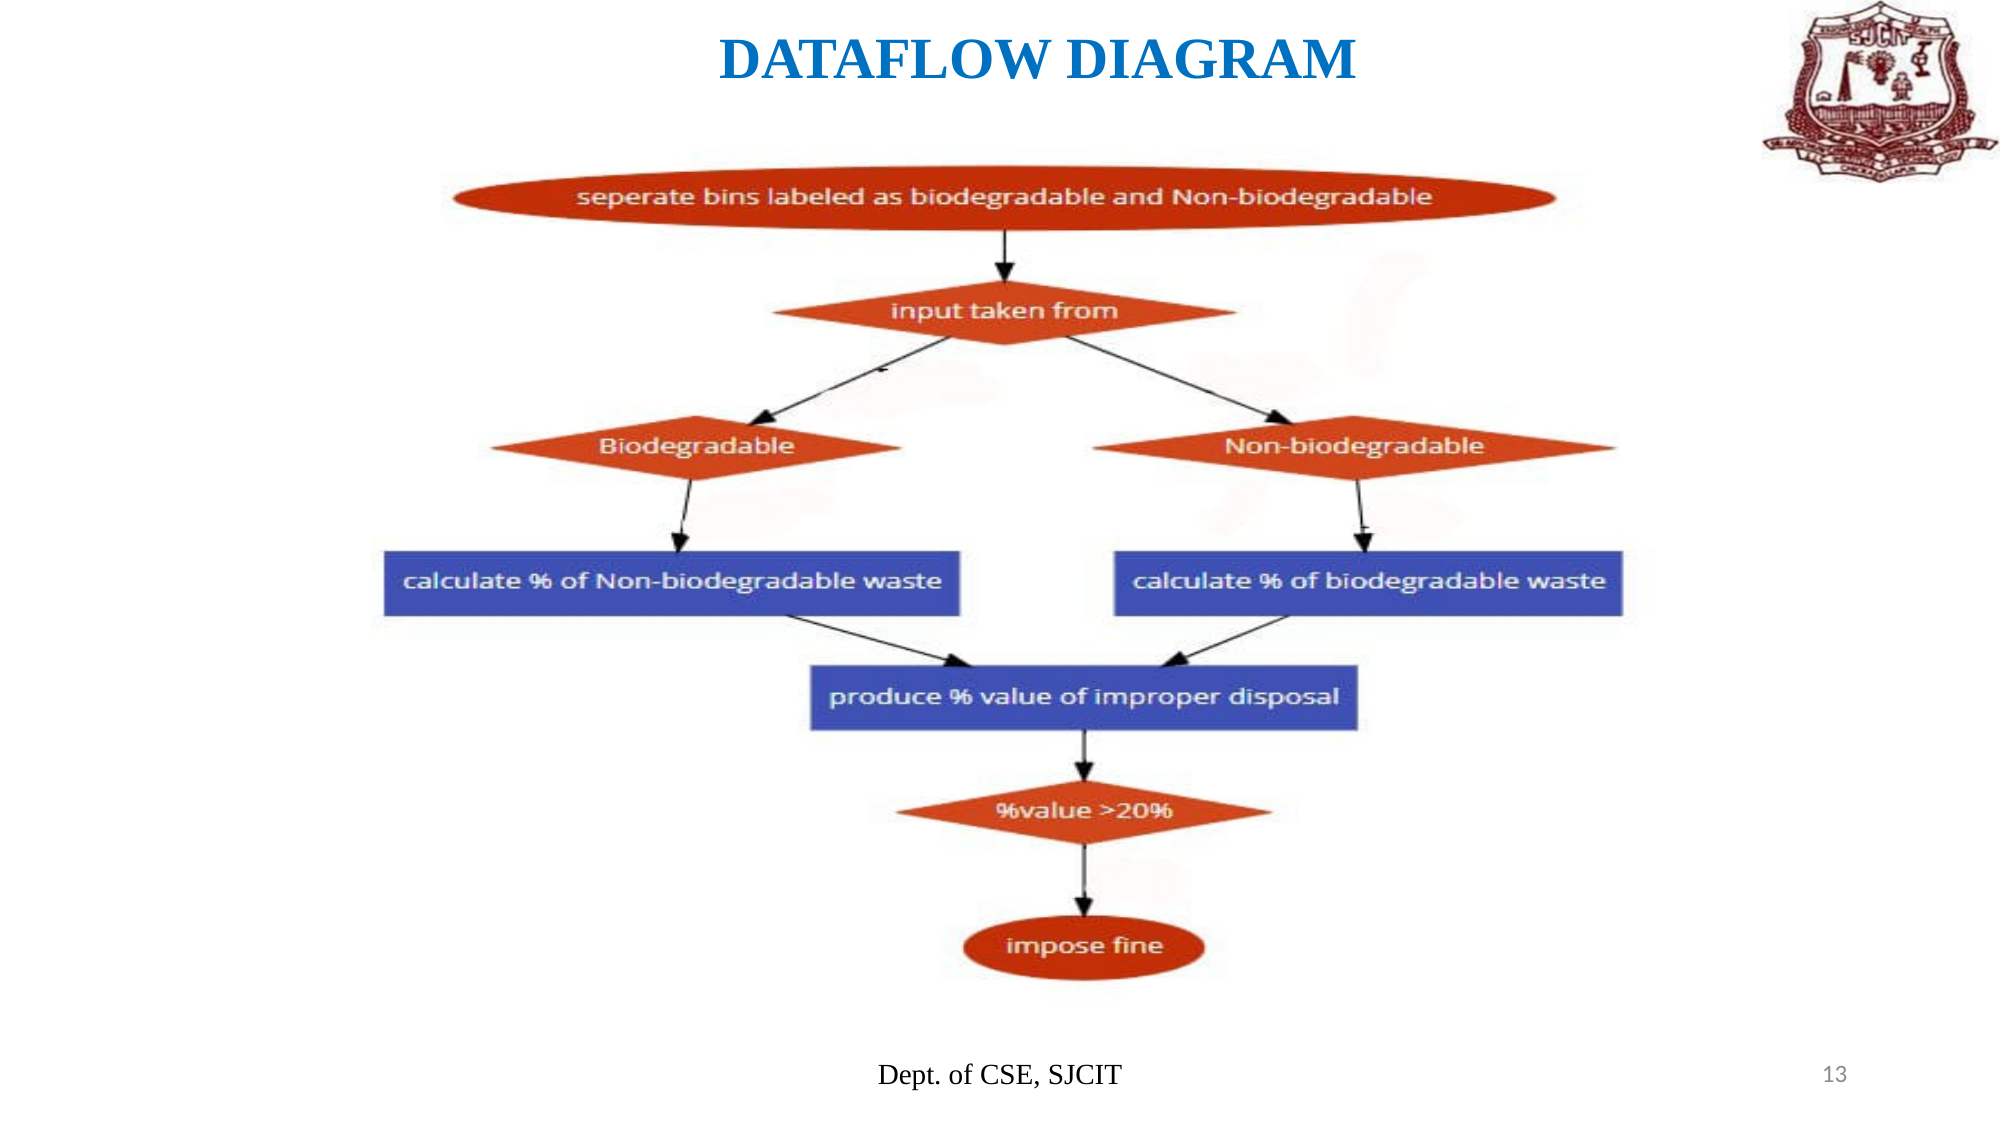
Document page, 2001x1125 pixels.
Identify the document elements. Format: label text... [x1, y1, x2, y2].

footer Dept. of CSE, SJCIT [662, 1042, 1338, 1103]
slide_number 13 [1412, 1042, 1863, 1103]
picture [299, 146, 1702, 1012]
picture [1762, 0, 2000, 184]
text_box DATAFLOW DIAGRAM [499, 12, 1575, 98]
